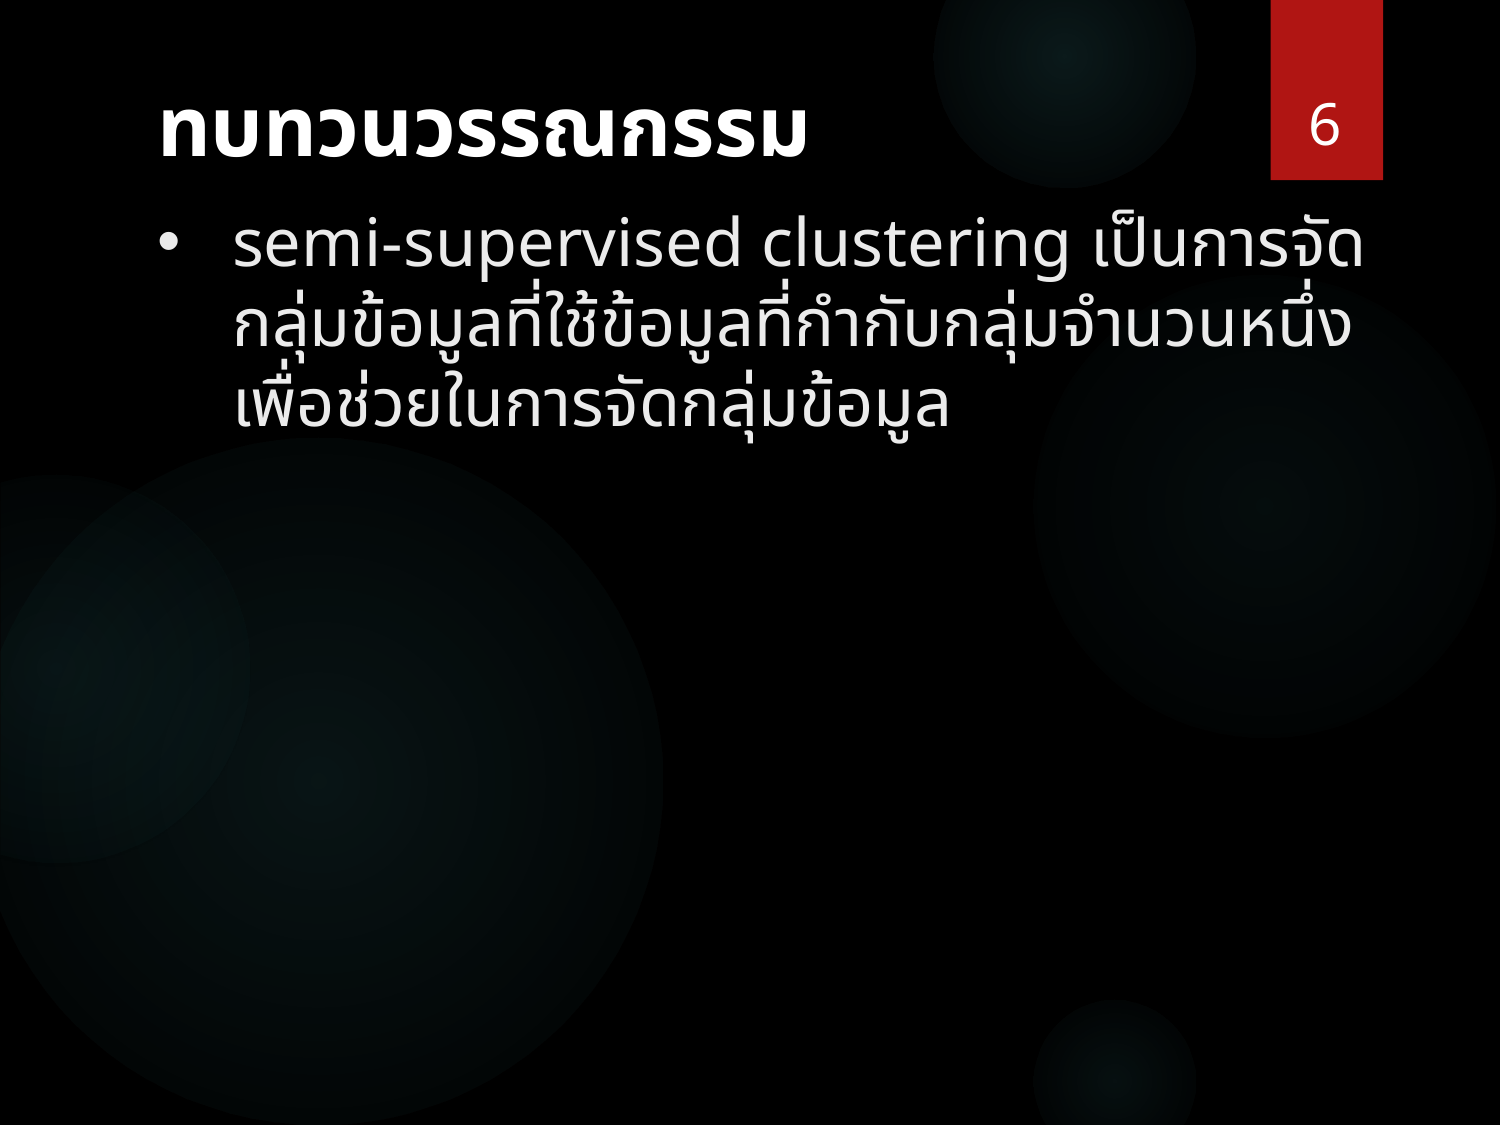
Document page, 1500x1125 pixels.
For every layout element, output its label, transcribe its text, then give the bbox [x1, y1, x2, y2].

slide_number 6 [1273, 48, 1378, 175]
title ทบทวนวรรณกรรม [142, 65, 1272, 192]
text_box semi-supervised clustering เป็นการจัดกลุ่มข้อมูลที่ใช้ข้อมูลที่กำกับกลุ่มจำนวนหนึ่ง เพื่อช่วยในการจัดกลุ่มข้อมูล [142, 192, 1427, 990]
